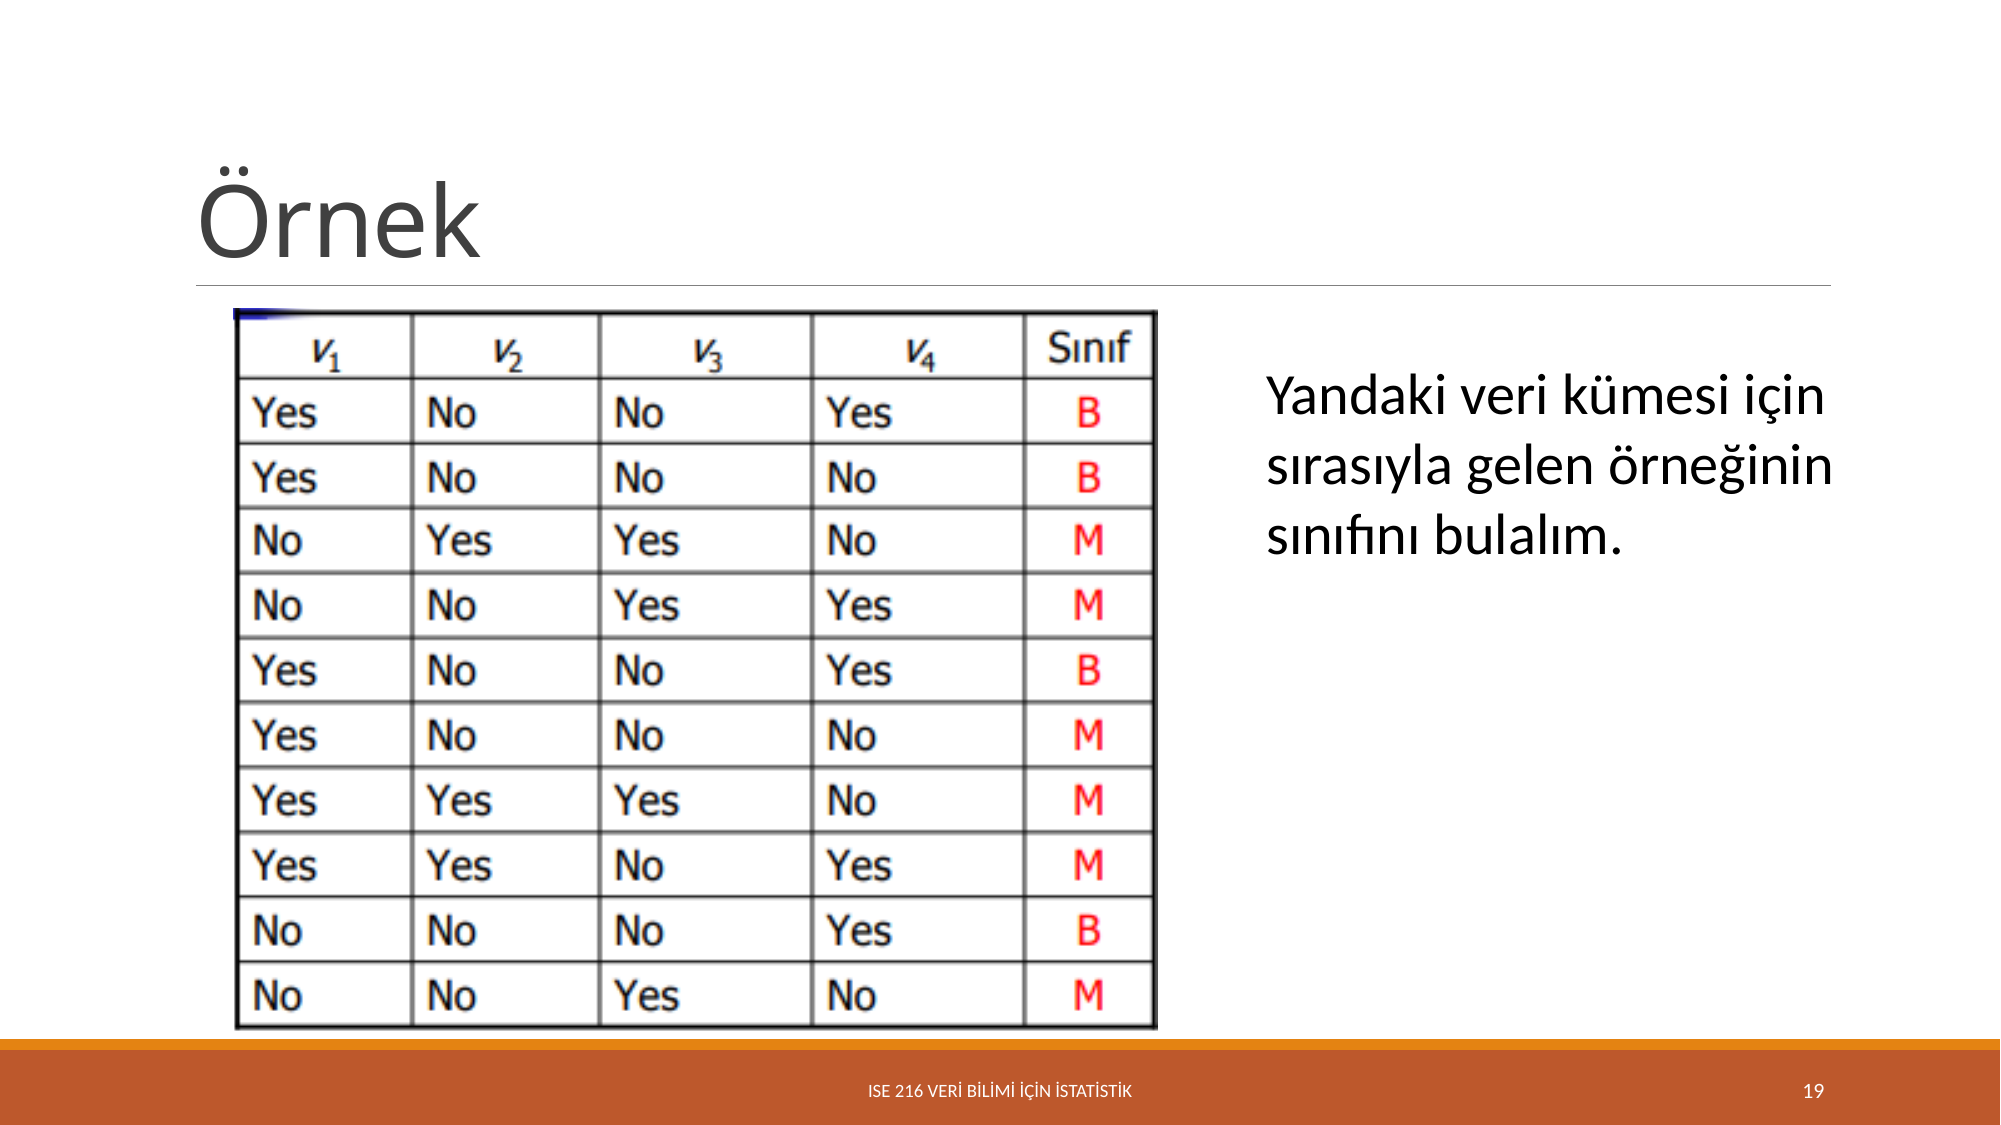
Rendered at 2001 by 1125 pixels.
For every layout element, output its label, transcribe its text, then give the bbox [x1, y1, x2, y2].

text_box Yandaki veri kümesi için sırasıyla gelen örneğinin sınıfını bulalım. [1251, 348, 1857, 574]
slide_number 19 [1624, 1059, 1840, 1120]
title Örnek [180, 47, 1830, 285]
footer ISE 216 VERİ BİLİMİ İÇİN İSTATİSTİK [604, 1059, 1396, 1120]
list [232, 308, 1158, 1037]
